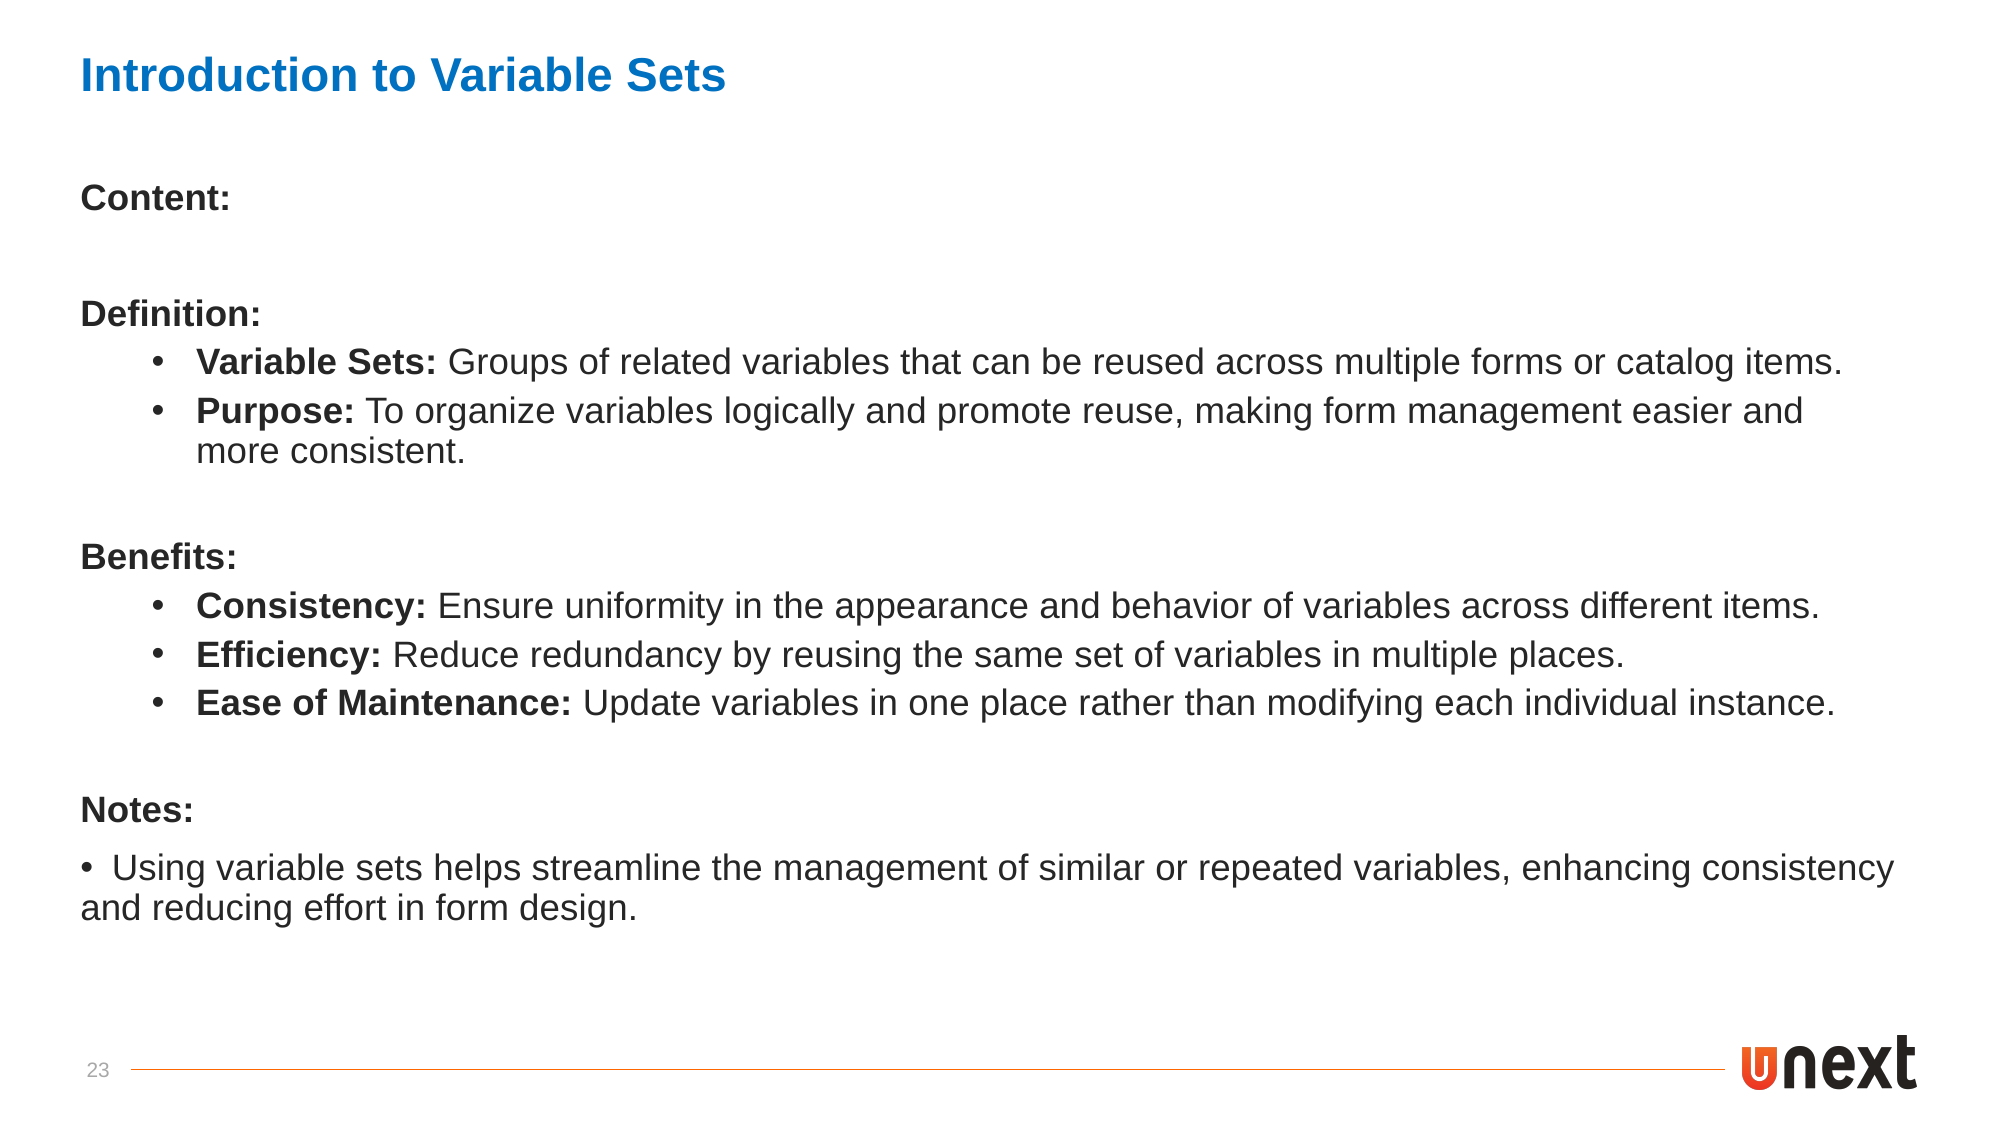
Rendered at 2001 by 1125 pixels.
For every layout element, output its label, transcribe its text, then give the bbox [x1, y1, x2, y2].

picture [1742, 1035, 1917, 1090]
list Introduction to Variable Sets Content: Definition: Variable Sets: Groups of related variables that can be reused across multiple forms or catalog items. Purpose: To organize variables logically and promote reuse, making form management easier and more consistent. Benefits: Consistency: Ensure uniformity in the appearance and behavior of variables across different items. Efficiency: Reduce redundancy by reusing the same set of variables in multiple places. Ease of Maintenance: Update variables in one place rather than modifying each individual instance. Notes: Using variable sets helps streamline the management of similar or repeated variables, enhancing consistency and reducing effort in form design. [65, 43, 1913, 1001]
slide_number 23 [48, 1047, 110, 1091]
